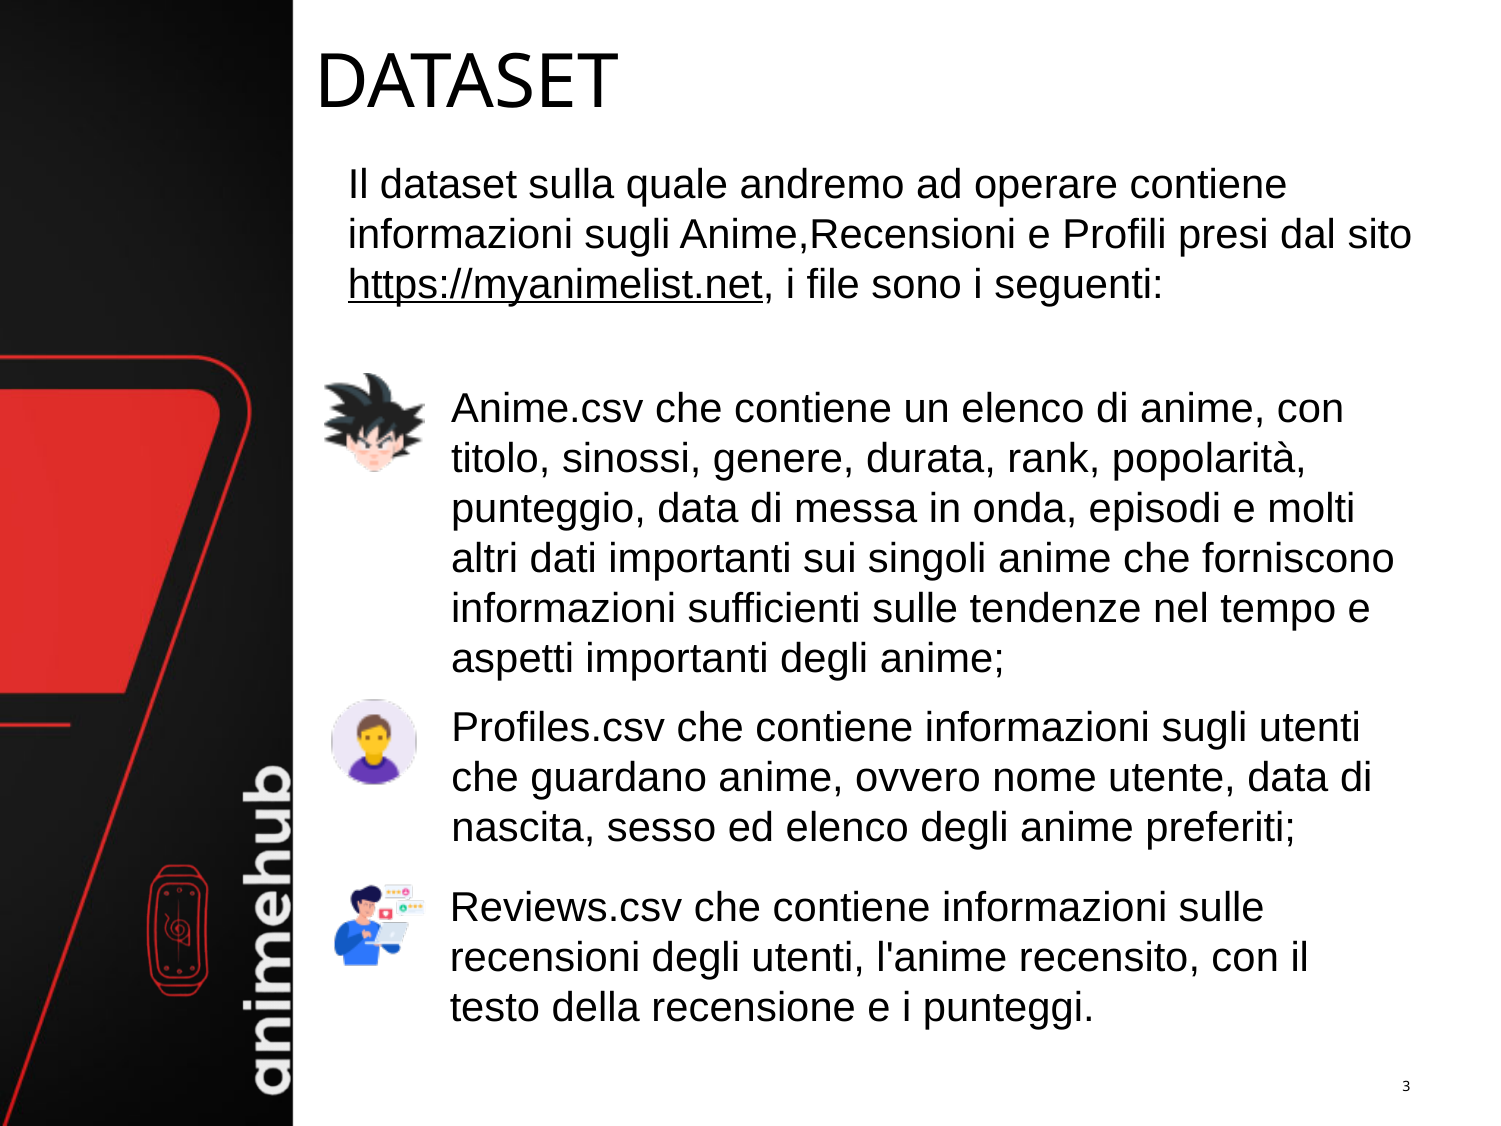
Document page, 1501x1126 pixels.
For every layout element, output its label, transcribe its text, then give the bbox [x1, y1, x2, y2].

text_box Profiles.csv che contiene informazioni sugli utenti che guardano anime, ovvero nome utente, data di nascita, sesso ed elenco degli anime preferiti; [436, 692, 1406, 908]
text_box Anime.csv che contiene un elenco di anime, con titolo, sinossi, genere, durata, rank, popolarità, punteggio, data di messa in onda, episodi e molti altri dati importanti sui singoli anime che forniscono informazioni sufficienti sulle tendenze nel tempo e aspetti importanti degli anime; [436, 373, 1448, 739]
slide_number 3 [1075, 1070, 1426, 1103]
text_box Reviews.csv che contiene informazioni sulle recensioni degli utenti, l'anime recensito, con il testo della recensione e i punteggi. [435, 872, 1362, 1088]
list Il dataset sulla quale andremo ad operare contiene informazioni sugli Anime,Recensioni e Profili presi dal sito https://myanimelist.net, i file sono i seguenti: [332, 149, 1444, 315]
title DATASET [299, 0, 1434, 172]
picture [0, 0, 1501, 1126]
